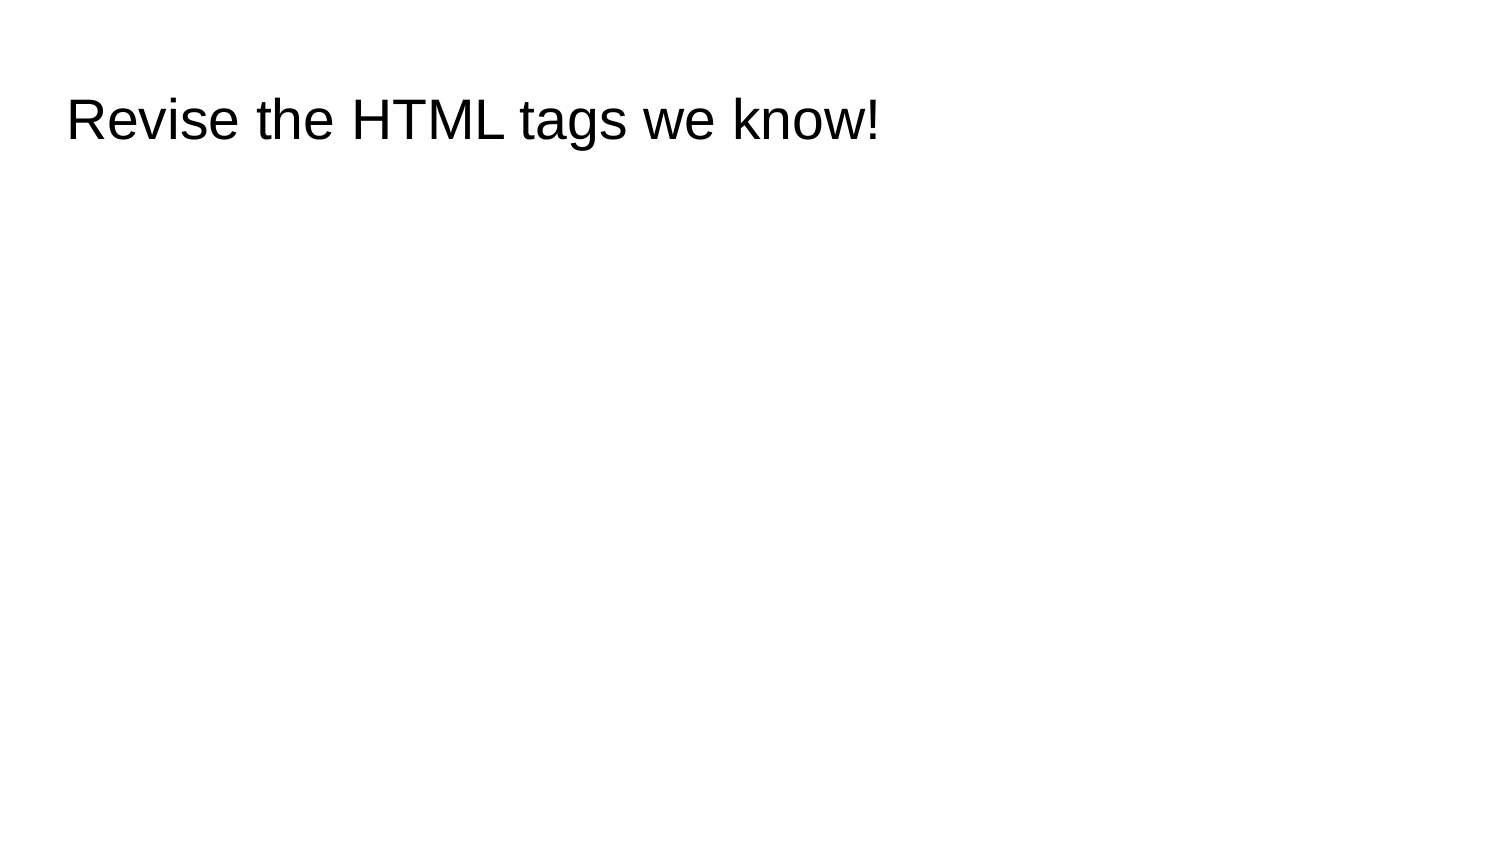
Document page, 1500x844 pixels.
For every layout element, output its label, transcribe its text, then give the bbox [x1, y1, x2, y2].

title Revise the HTML tags we know! [51, 72, 1449, 167]
